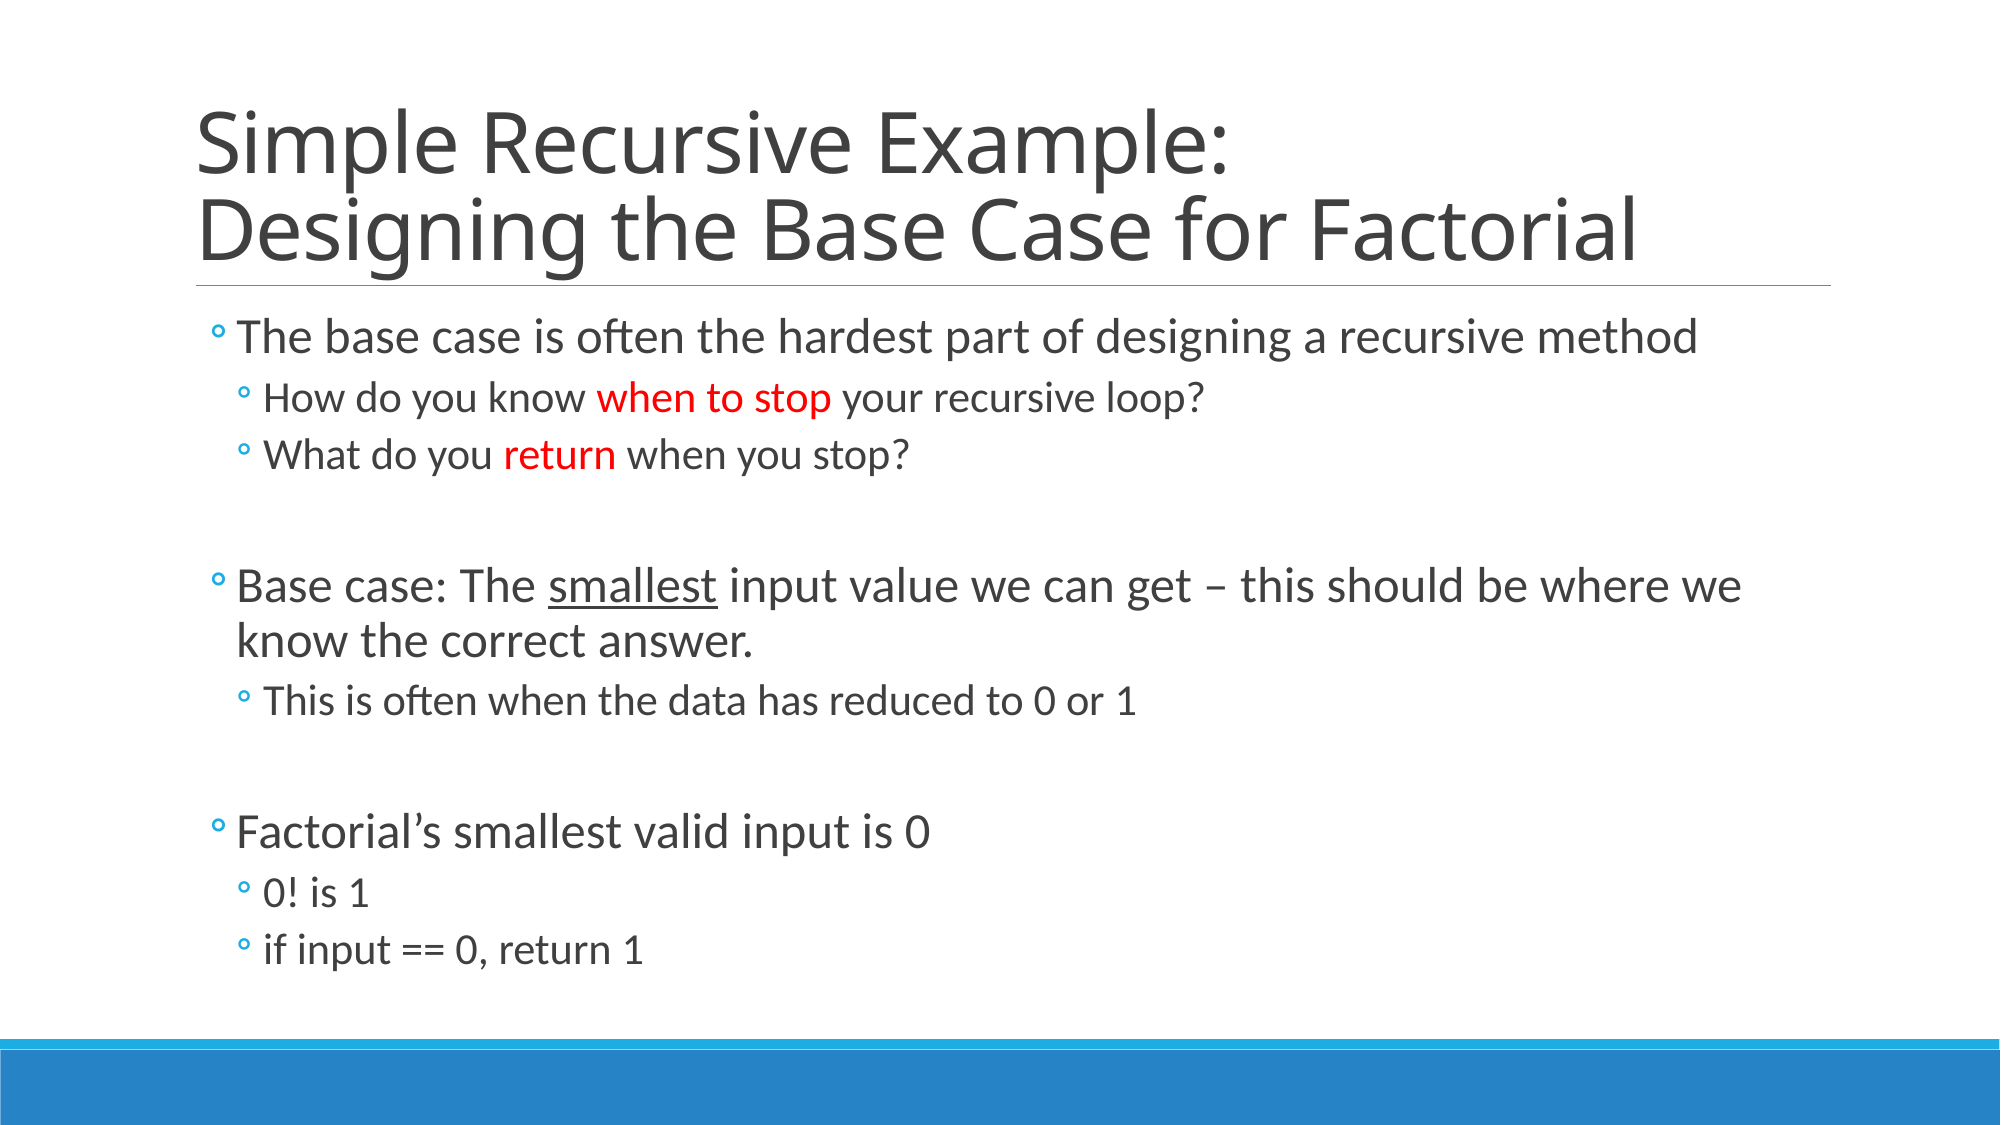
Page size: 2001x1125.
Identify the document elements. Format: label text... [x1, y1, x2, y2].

list The base case is often the hardest part of designing a recursive method How do you know when to stop your recursive loop? What do you return when you stop? Base case: The smallest input value we can get – this should be where we know the correct answer. This is often when the data has reduced to 0 or 1 Factorial’s smallest valid input is 0 0! is 1 if input == 0, return 1 [180, 302, 1830, 987]
title Simple Recursive Example: Designing the Base Case for Factorial [180, 47, 1830, 285]
